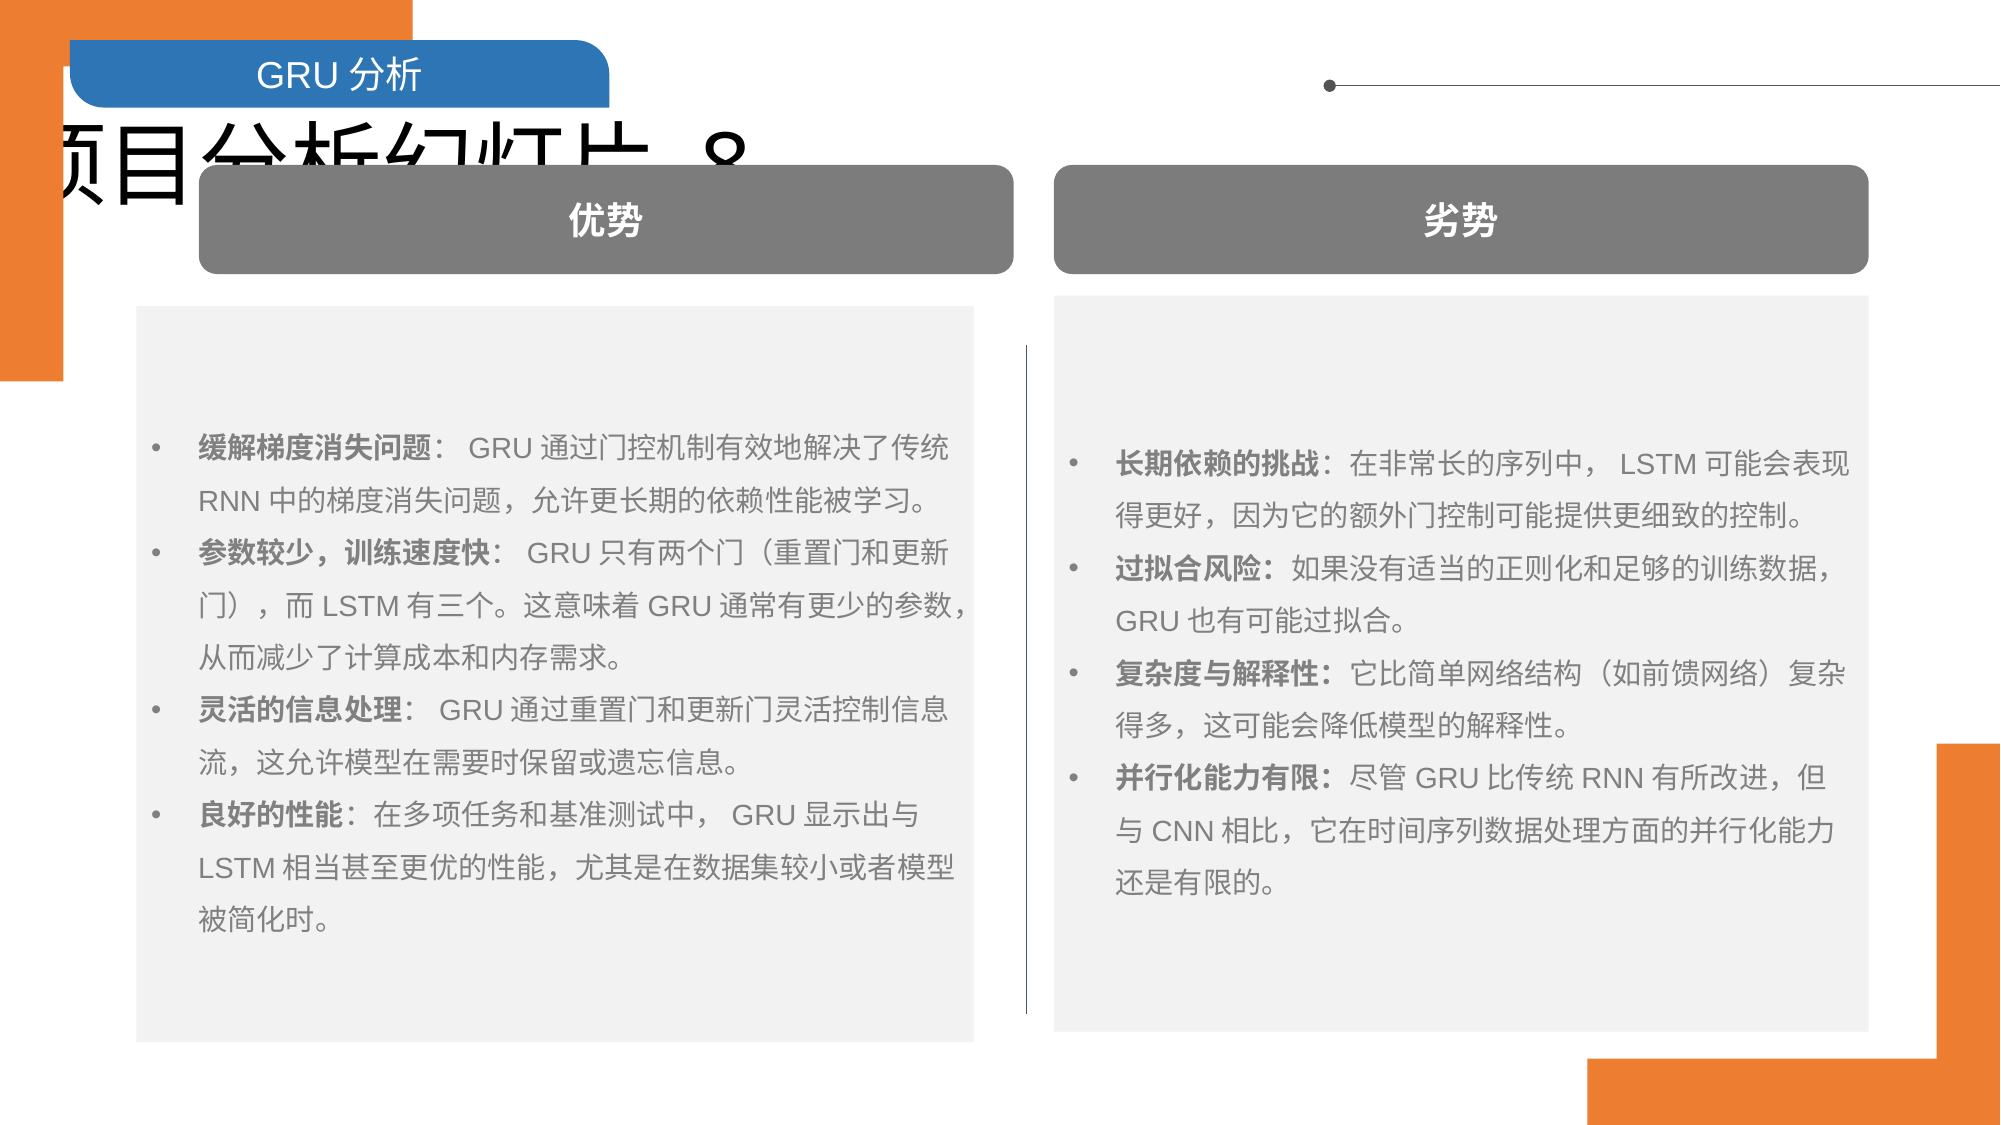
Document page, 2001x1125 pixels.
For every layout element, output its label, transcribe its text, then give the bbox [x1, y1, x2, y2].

text_box [0, 0, 414, 382]
text_box [64, 60, 1914, 194]
text_box [1586, 743, 2000, 1125]
text_box 优势 [197, 163, 1015, 276]
text_box 劣势 [1052, 163, 1870, 276]
title 项目分析幻灯片 8 [64, 194, 1725, 278]
text_box 长期依赖的挑战：在非常长的序列中，LSTM可能会表现得更好，因为它的额外门控制可能提供更细致的控制。 过拟合风险：如果没有适当的正则化和足够的训练数据，GRU也有可能过拟合。 复杂度与解释性：它比简单网络结构（如前馈网络）复杂得多，这可能会降低模型的解释性。 并行化能力有限：尽管GRU比传统RNN有所改进，但与CNN相比，它在时间序列数据处理方面的并行化能力还是有限的。 [1053, 295, 1870, 1033]
text_box 缓解梯度消失问题：GRU通过门控机制有效地解决了传统RNN中的梯度消失问题，允许更长期的依赖性能被学习。 参数较少，训练速度快：GRU只有两个门（重置门和更新门），而LSTM有三个。这意味着GRU通常有更少的参数，从而减少了计算成本和内存需求。 灵活的信息处理：GRU通过重置门和更新门灵活控制信息流，这允许模型在需要时保留或遗忘信息。 良好的性能：在多项任务和基准测试中，GRU显示出与LSTM相当甚至更优的性能，尤其是在数据集较小或者模型被简化时。 [135, 305, 975, 1043]
text_box GRU分析 [68, 38, 611, 109]
